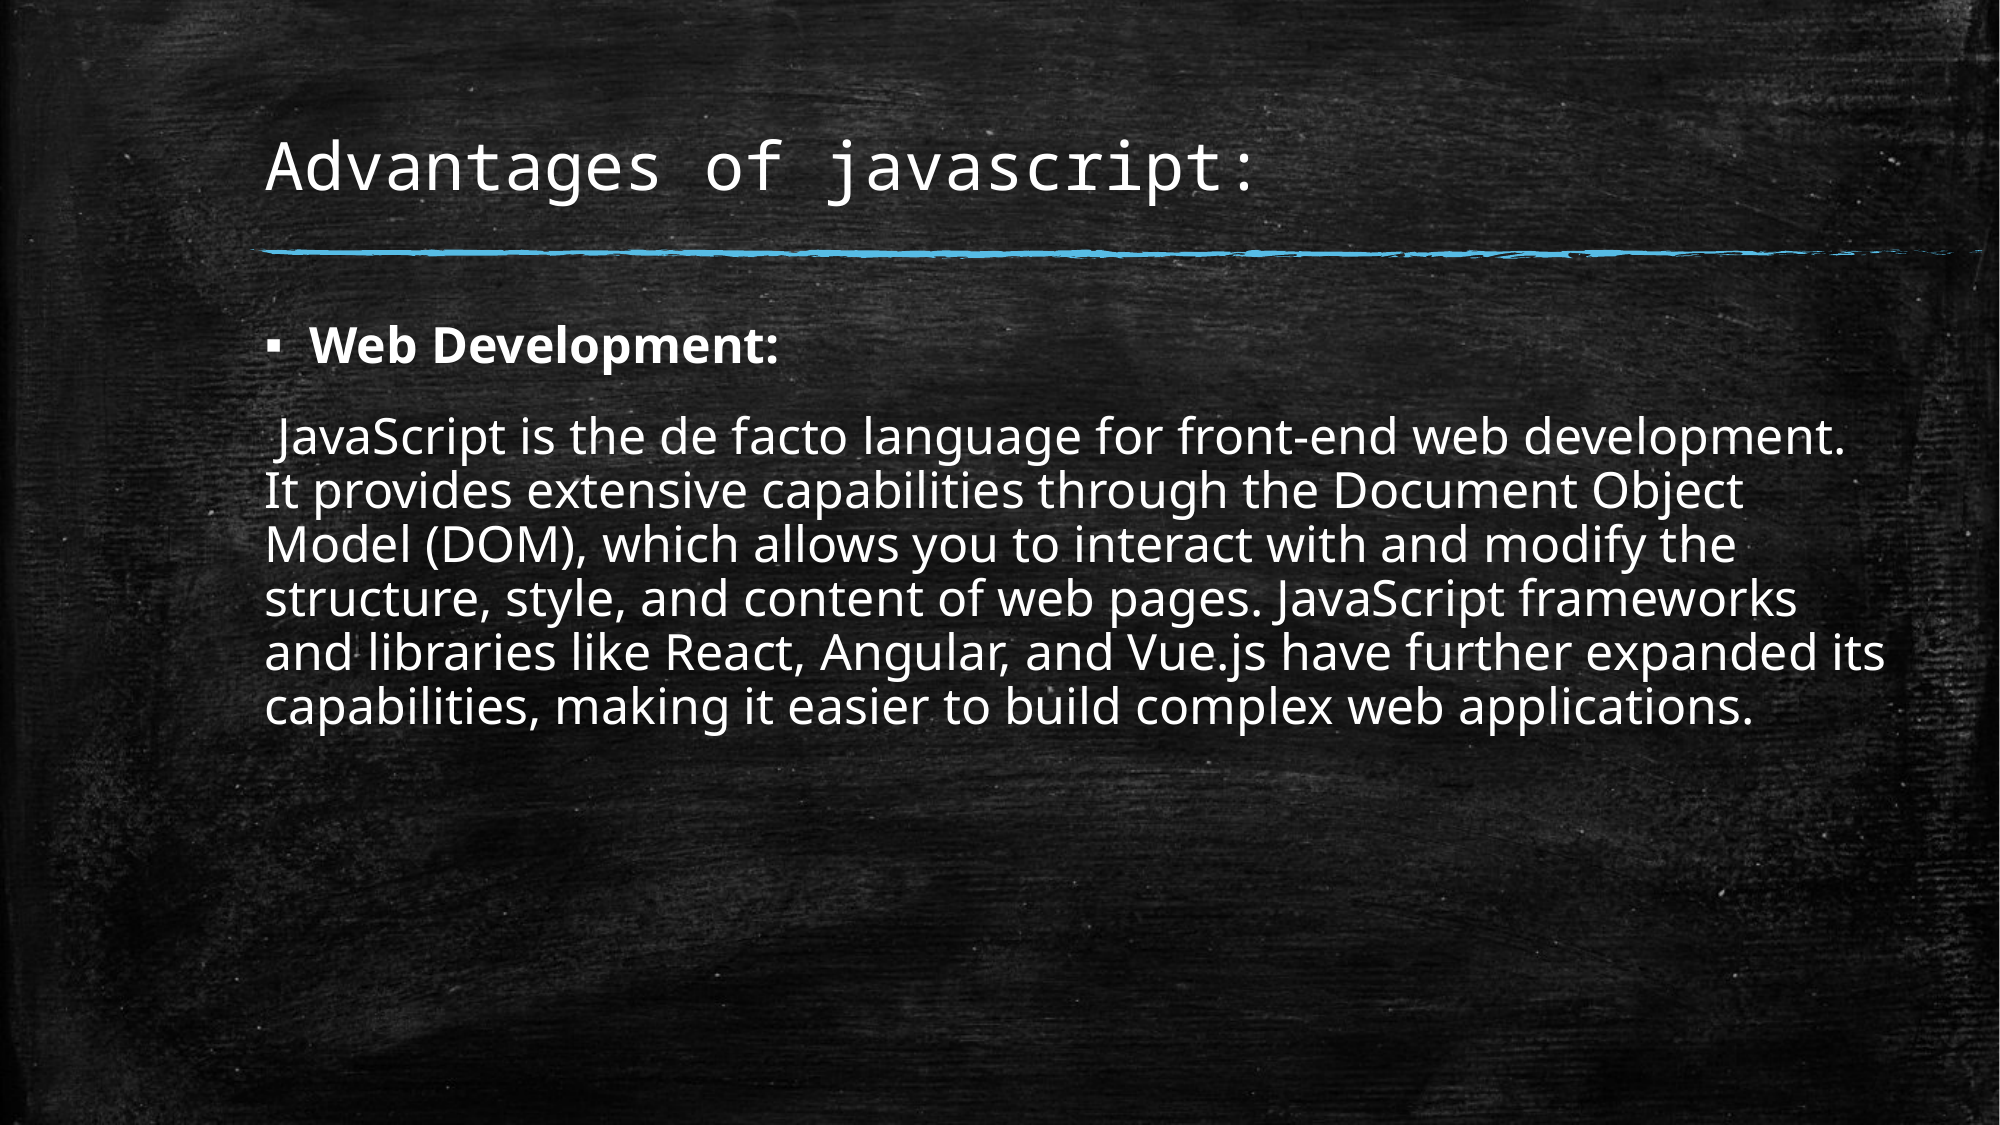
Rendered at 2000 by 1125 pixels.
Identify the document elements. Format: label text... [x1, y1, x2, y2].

list Web Development: JavaScript is the de facto language for front-end web development. It provides extensive capabilities through the Document Object Model (DOM), which allows you to interact with and modify the structure, style, and content of web pages. JavaScript frameworks and libraries like React, Angular, and Vue.js have further expanded its capabilities, making it easier to build complex web applications. [249, 312, 1910, 1013]
title Advantages of javascript: [249, 45, 1750, 213]
